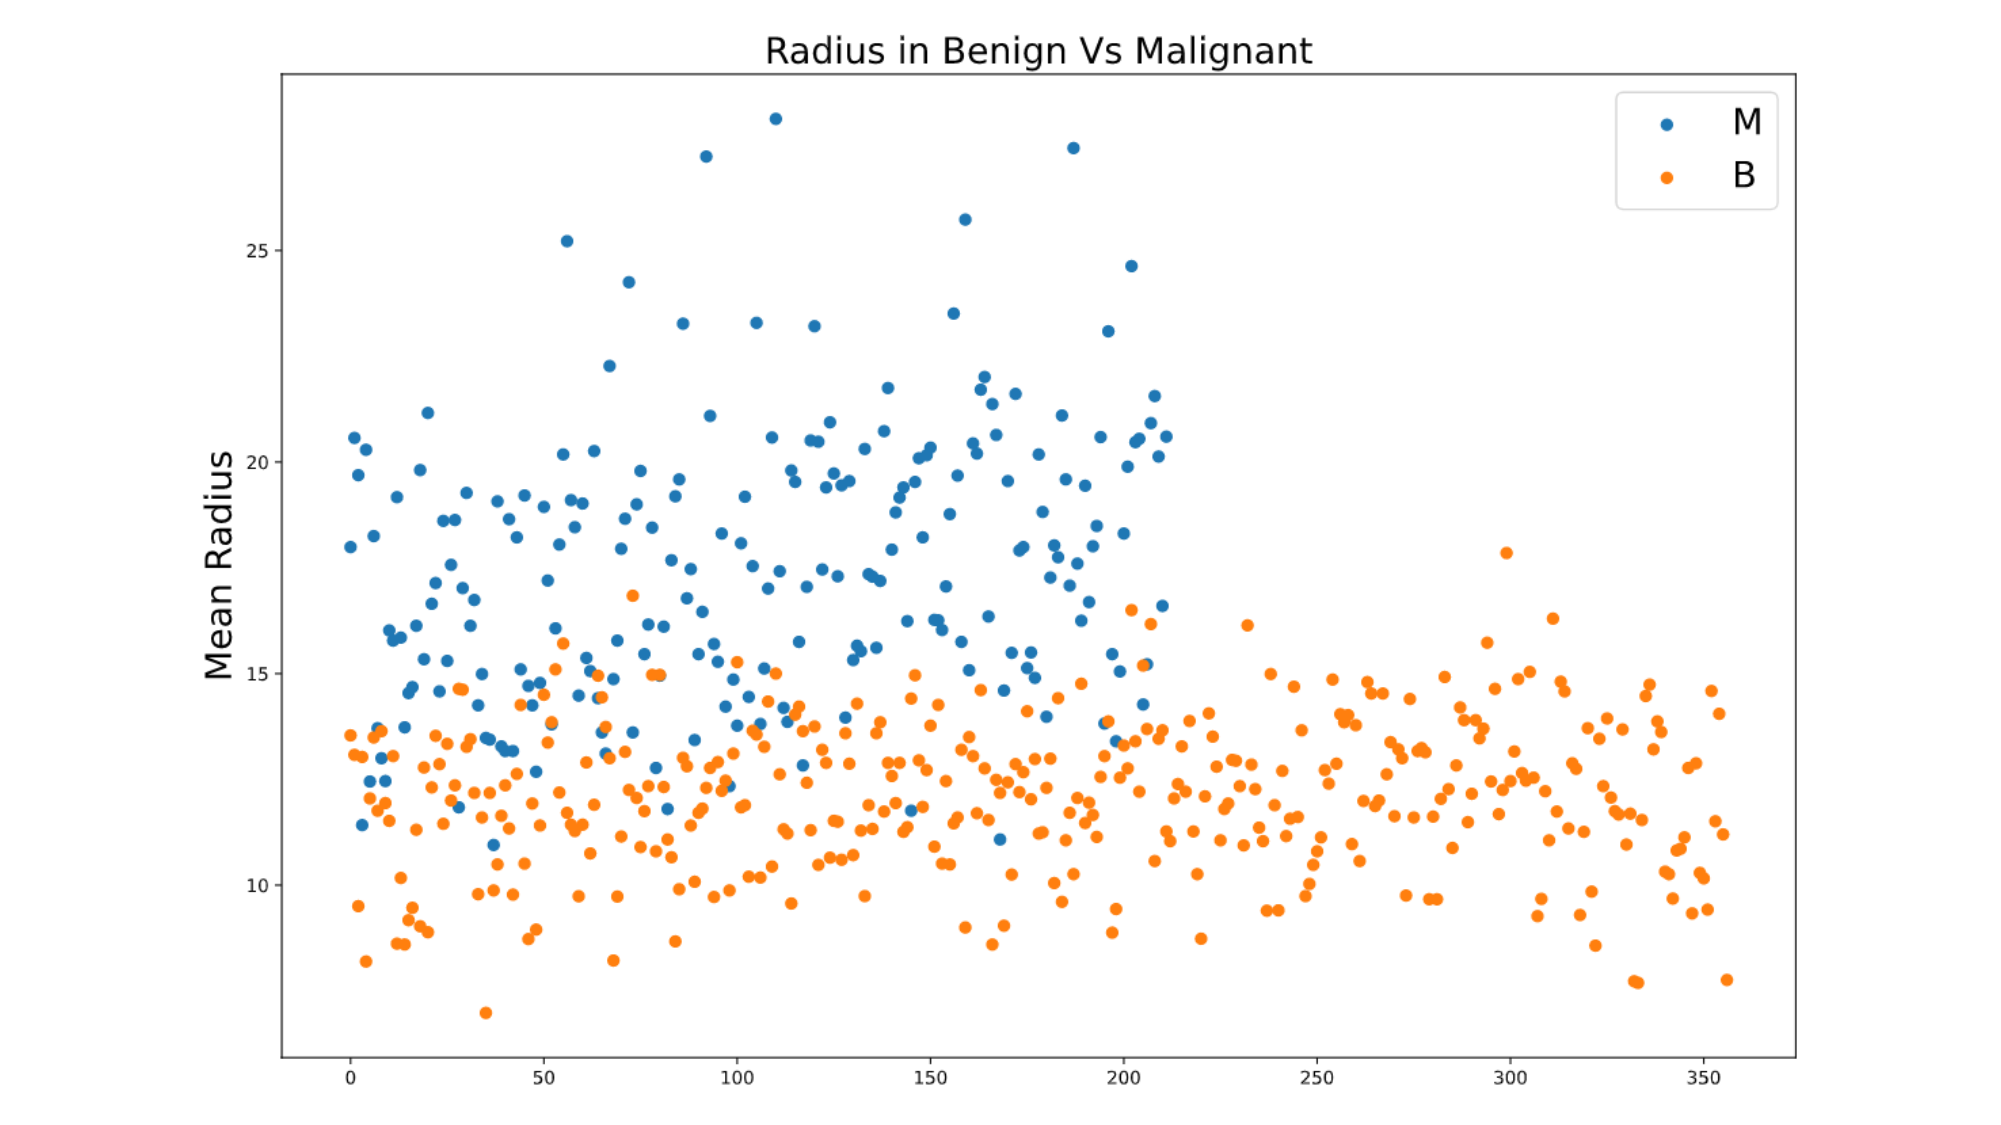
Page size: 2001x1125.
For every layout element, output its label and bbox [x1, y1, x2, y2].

picture [191, 23, 1809, 1102]
